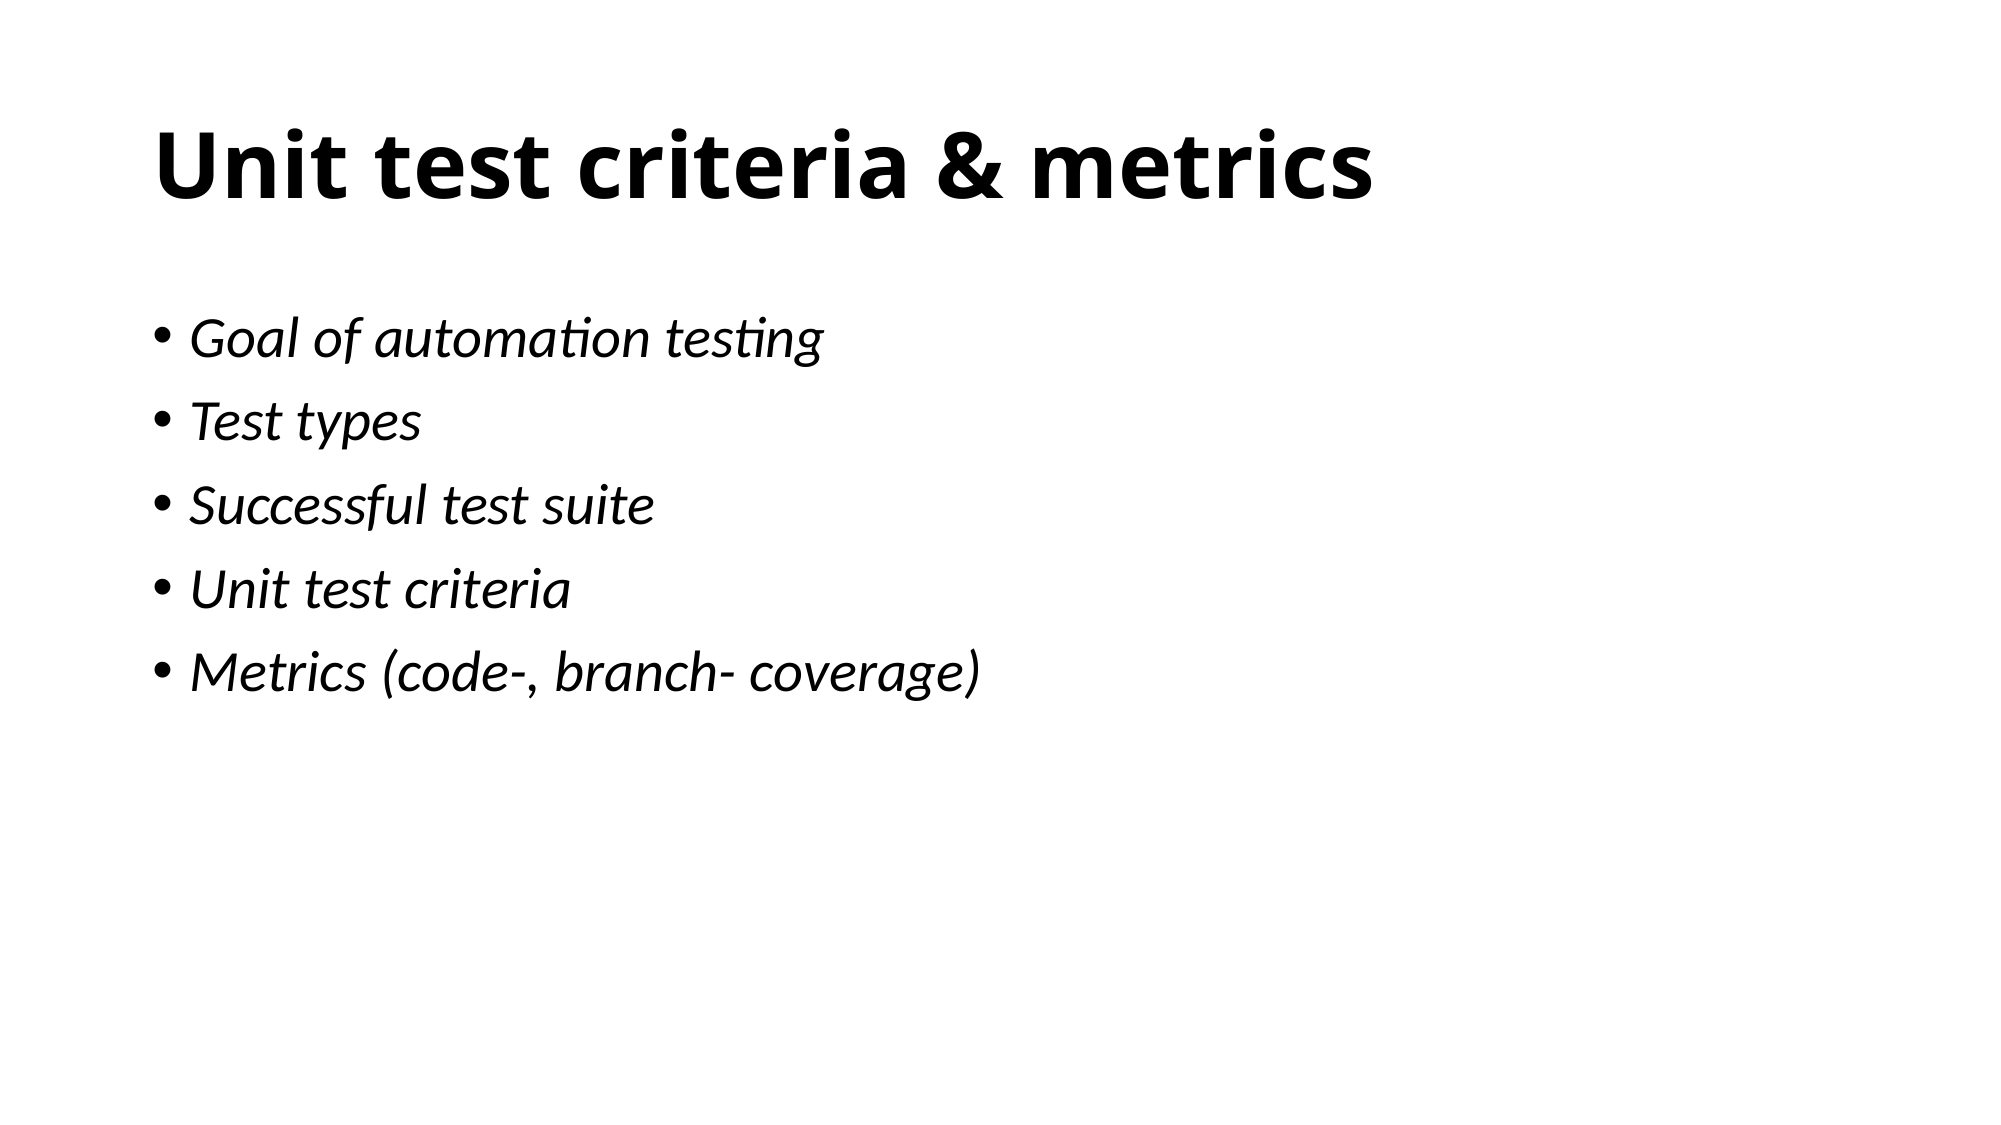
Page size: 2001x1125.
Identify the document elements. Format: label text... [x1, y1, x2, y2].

title Unit test criteria & metrics [137, 59, 1863, 278]
list Goal of automation testing Test types Successful test suite Unit test criteria Metrics (code-, branch- coverage) [137, 299, 1863, 1014]
